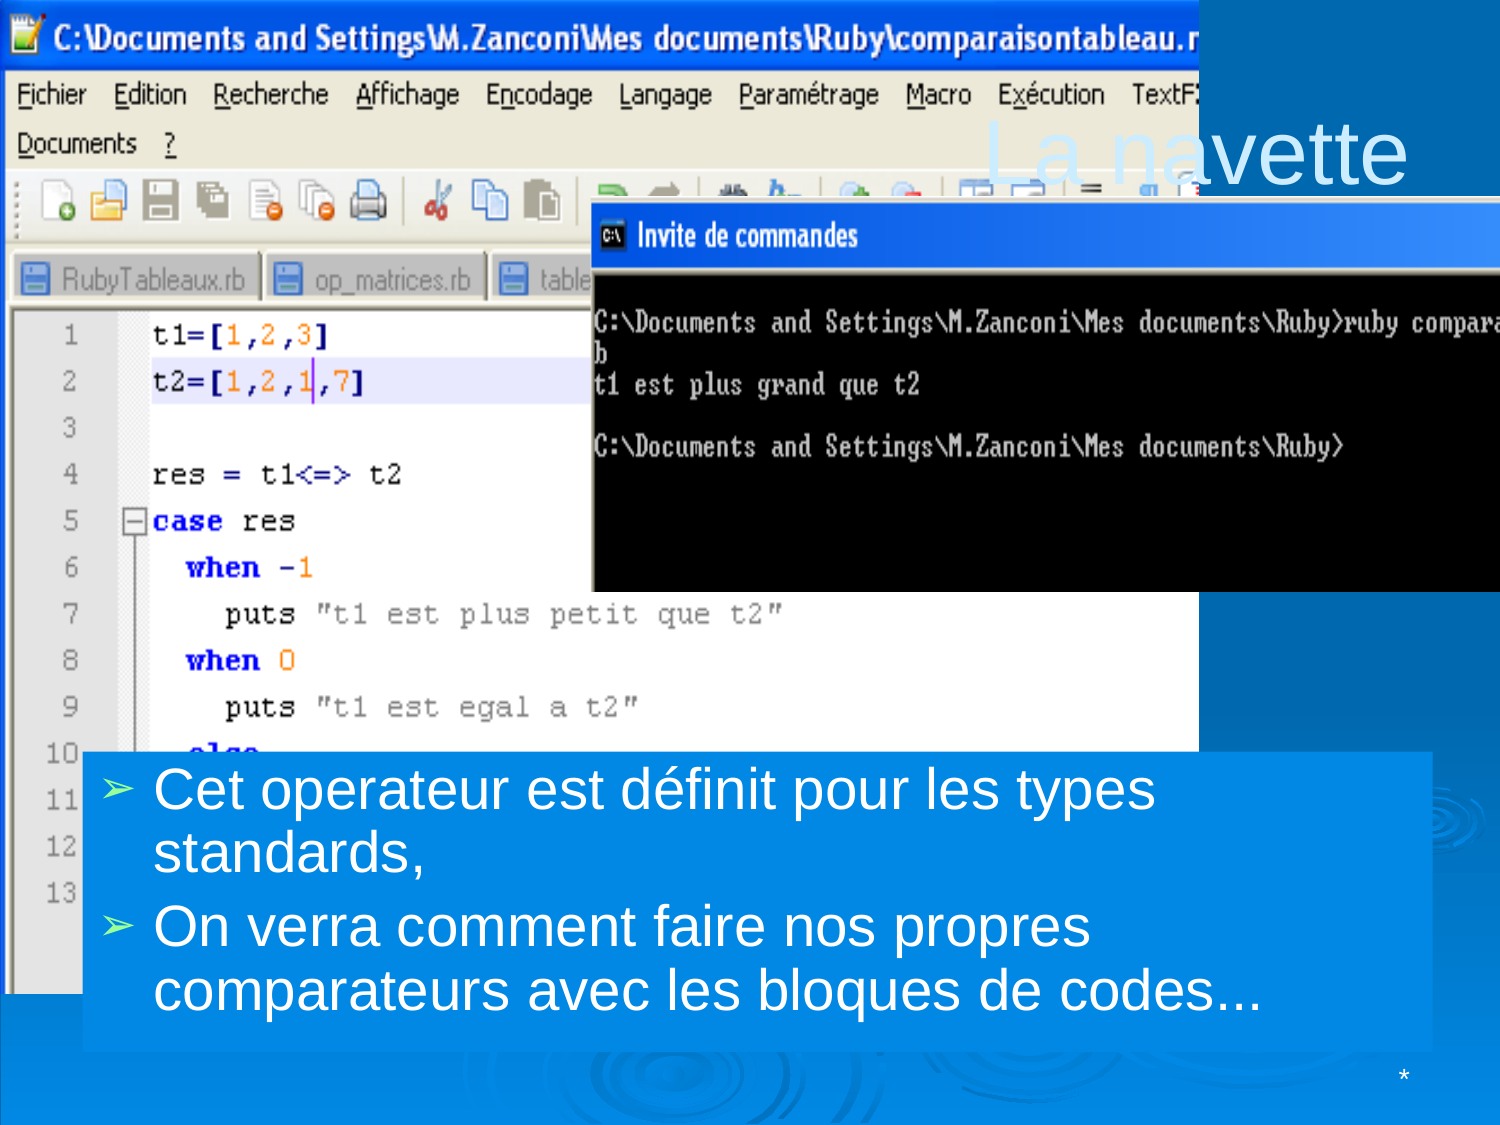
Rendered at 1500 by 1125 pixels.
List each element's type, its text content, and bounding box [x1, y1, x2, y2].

text_box [590, 196, 1500, 592]
title La navette [933, 54, 1461, 242]
text_box [0, 0, 1199, 994]
list Cet operateur est définit pour les types standards, On verra comment faire nos propres comparateurs avec les bloques de codes... [82, 751, 1433, 1053]
slide_number [1074, 1024, 1425, 1103]
